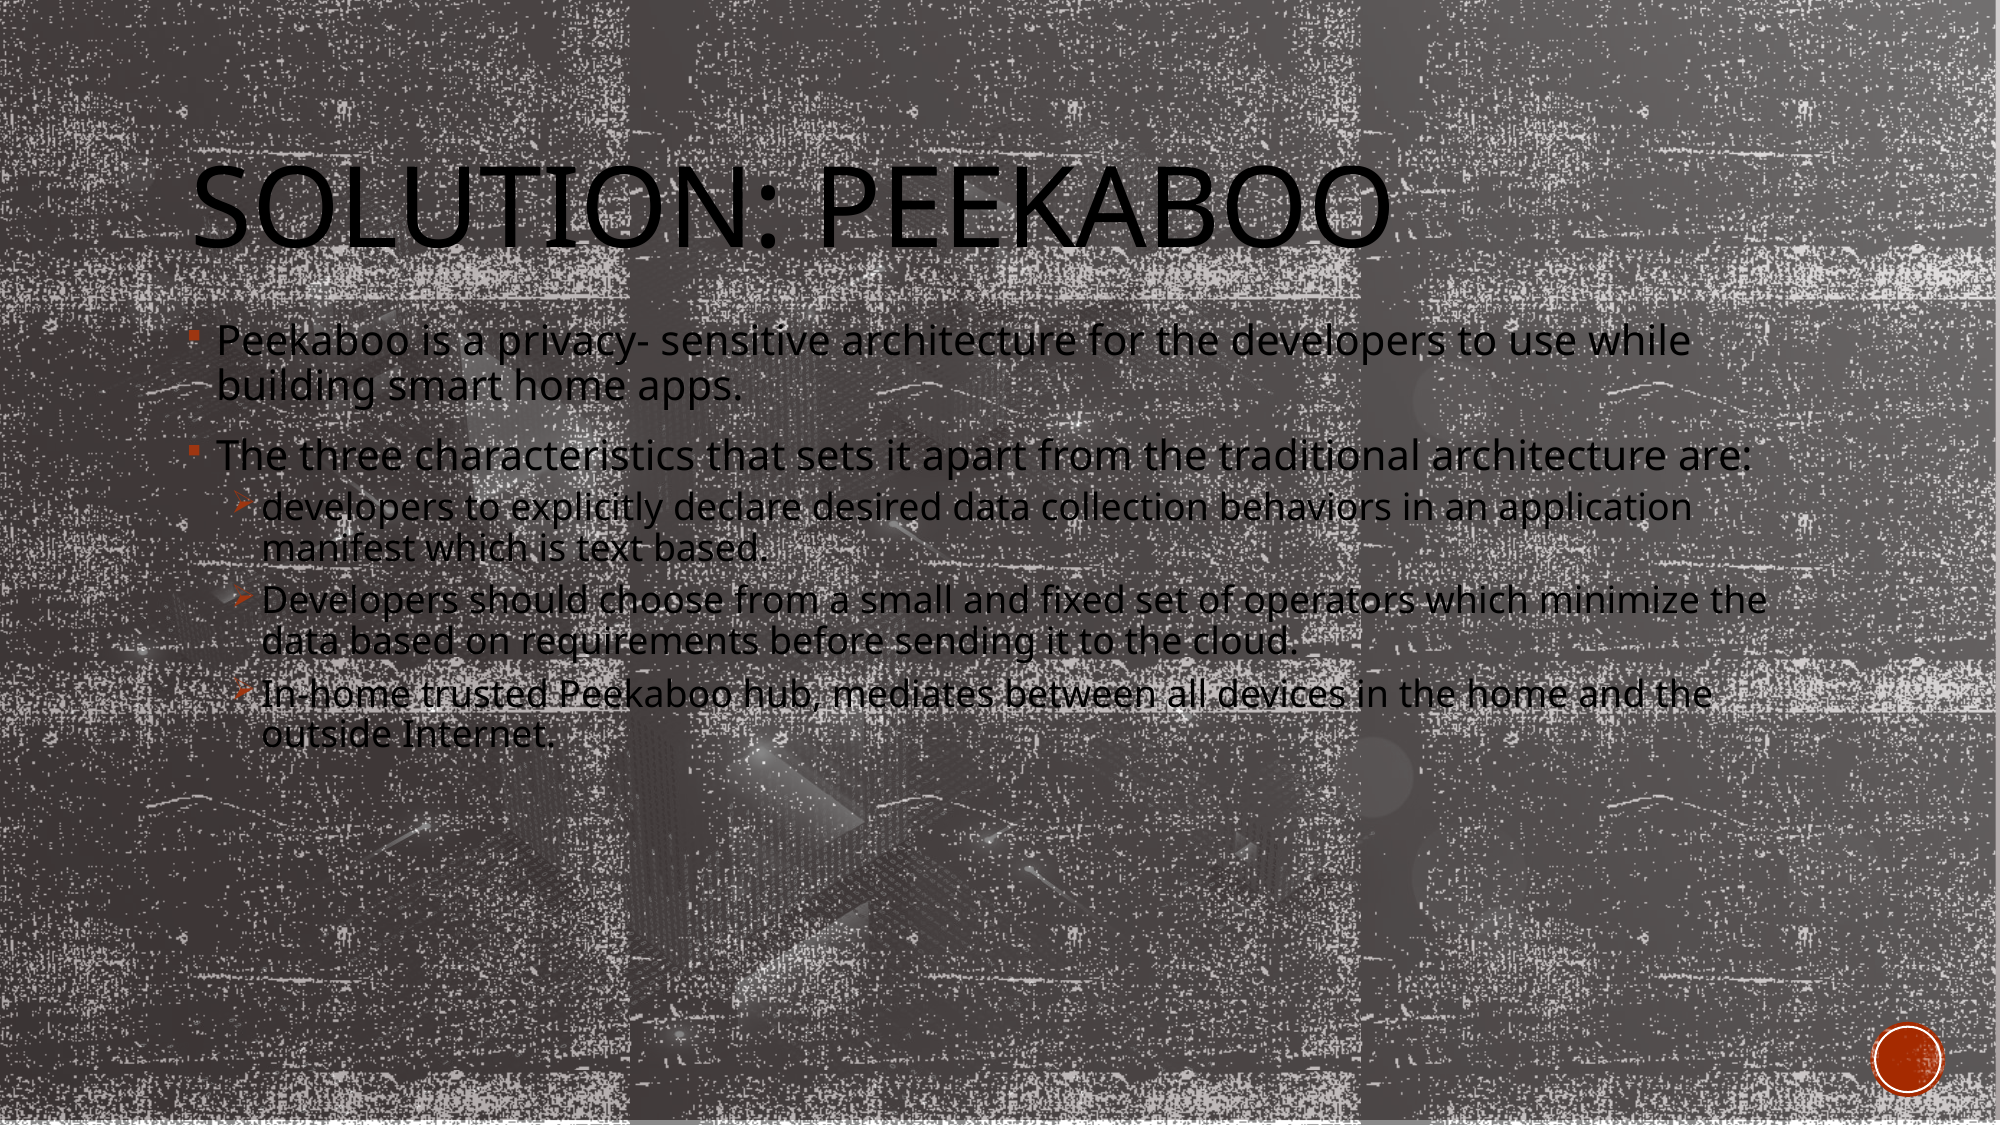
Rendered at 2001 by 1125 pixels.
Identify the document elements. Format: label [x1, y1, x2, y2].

picture [2, 2, 1997, 1124]
text_box [1872, 1024, 1943, 1095]
